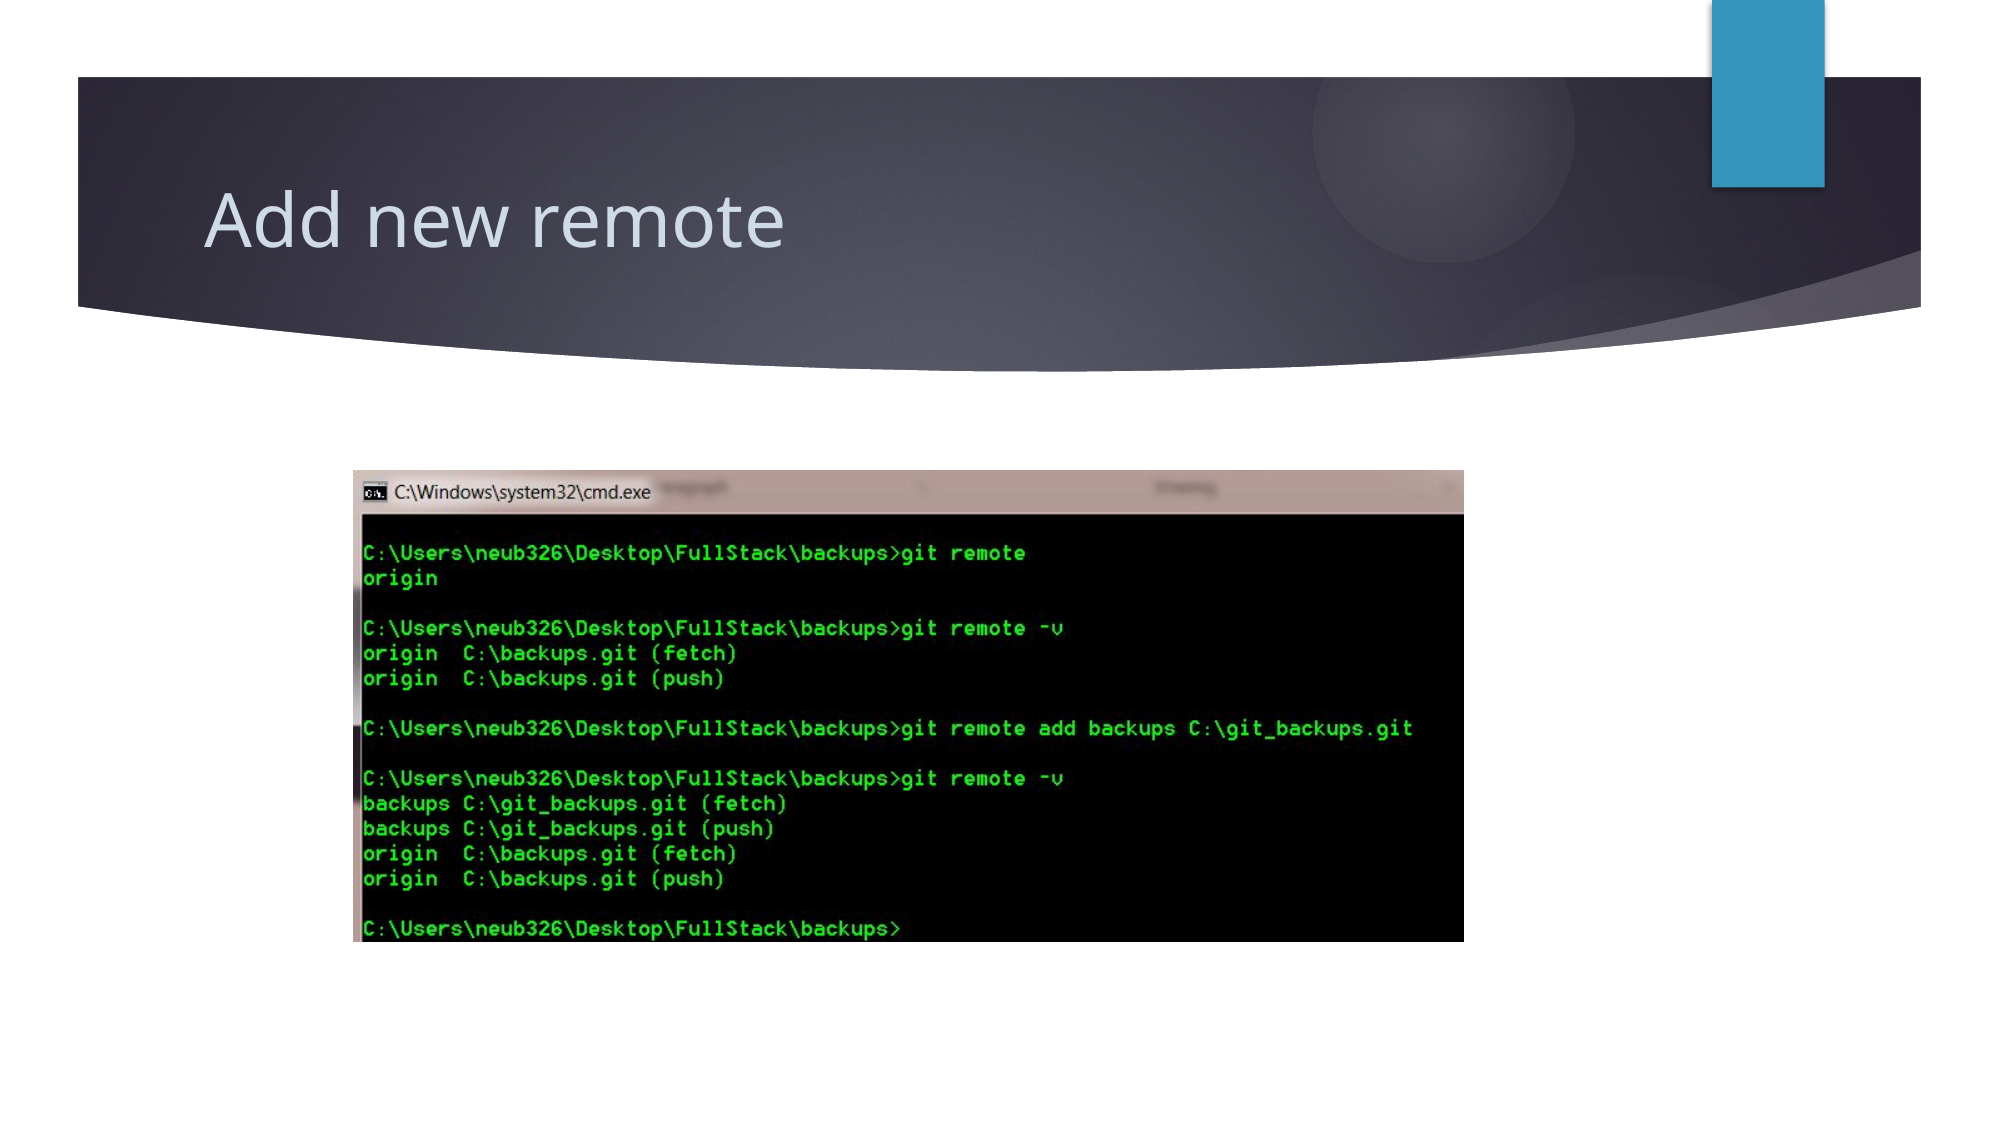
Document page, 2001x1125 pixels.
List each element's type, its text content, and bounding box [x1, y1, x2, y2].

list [352, 469, 1464, 942]
title Add new remote [189, 159, 1627, 276]
